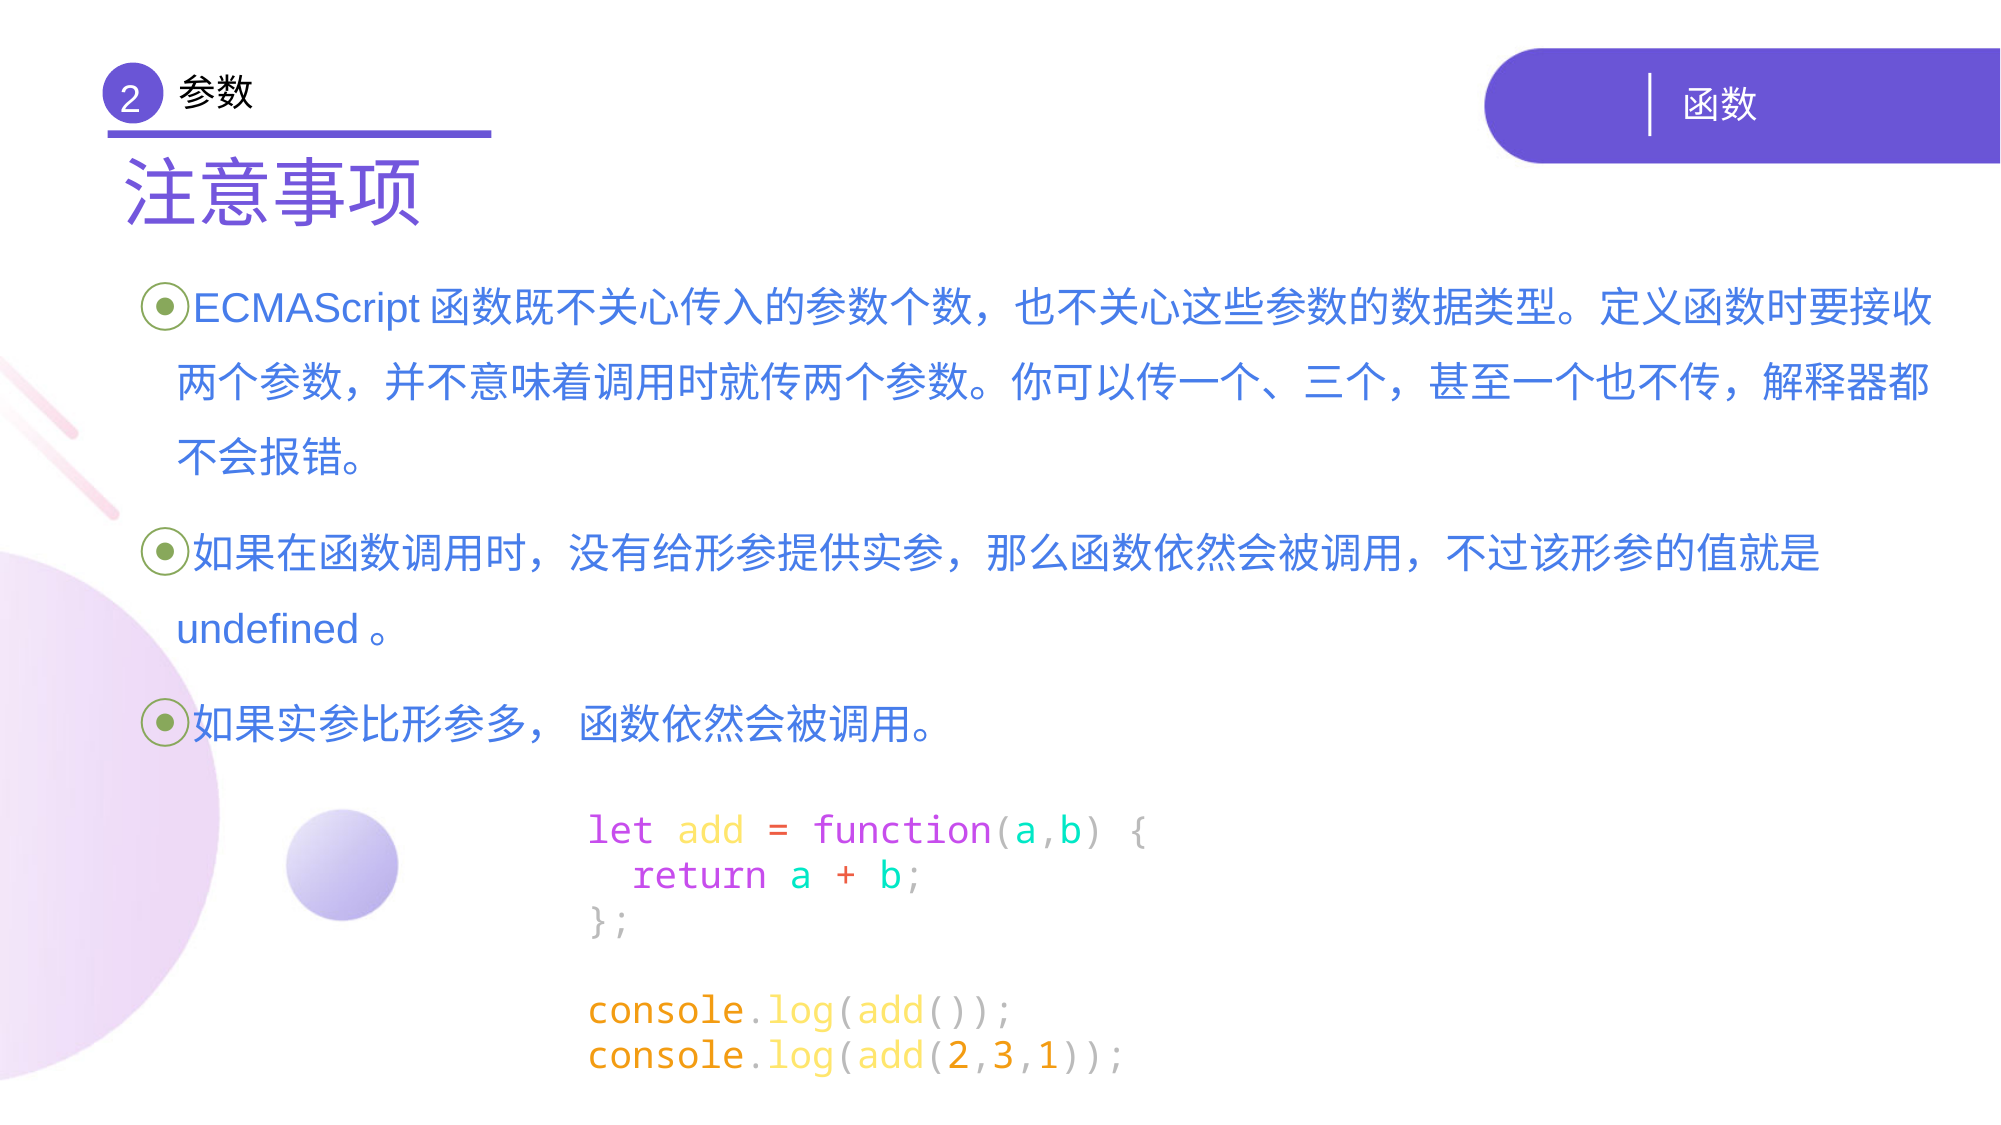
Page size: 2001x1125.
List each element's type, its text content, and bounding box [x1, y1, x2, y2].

title 函数 [1667, 70, 2000, 134]
list 参数 [163, 66, 794, 127]
picture [0, 0, 2001, 1125]
list 注意事项 [107, 148, 1164, 237]
list ECMAScript函数既不关心传入的参数个数，也不关心这些参数的数据类型。定义函数时要接收两个参数，并不意味着调用时就传两个参数。你可以传一个、三个，甚至一个也不传，解释器都不会报错。 如果在函数调用时，没有给形参提供实参，那么函数依然会被调用，不过该形参的值就是undefined。 如果实参比形参多， 函数依然会被调用。 [123, 248, 1956, 1011]
list 2 [104, 72, 181, 129]
text_box let add = function(a,b) { return a + b; }; console.log(add()); console.log(add(2,3,1)); [572, 798, 1713, 1084]
